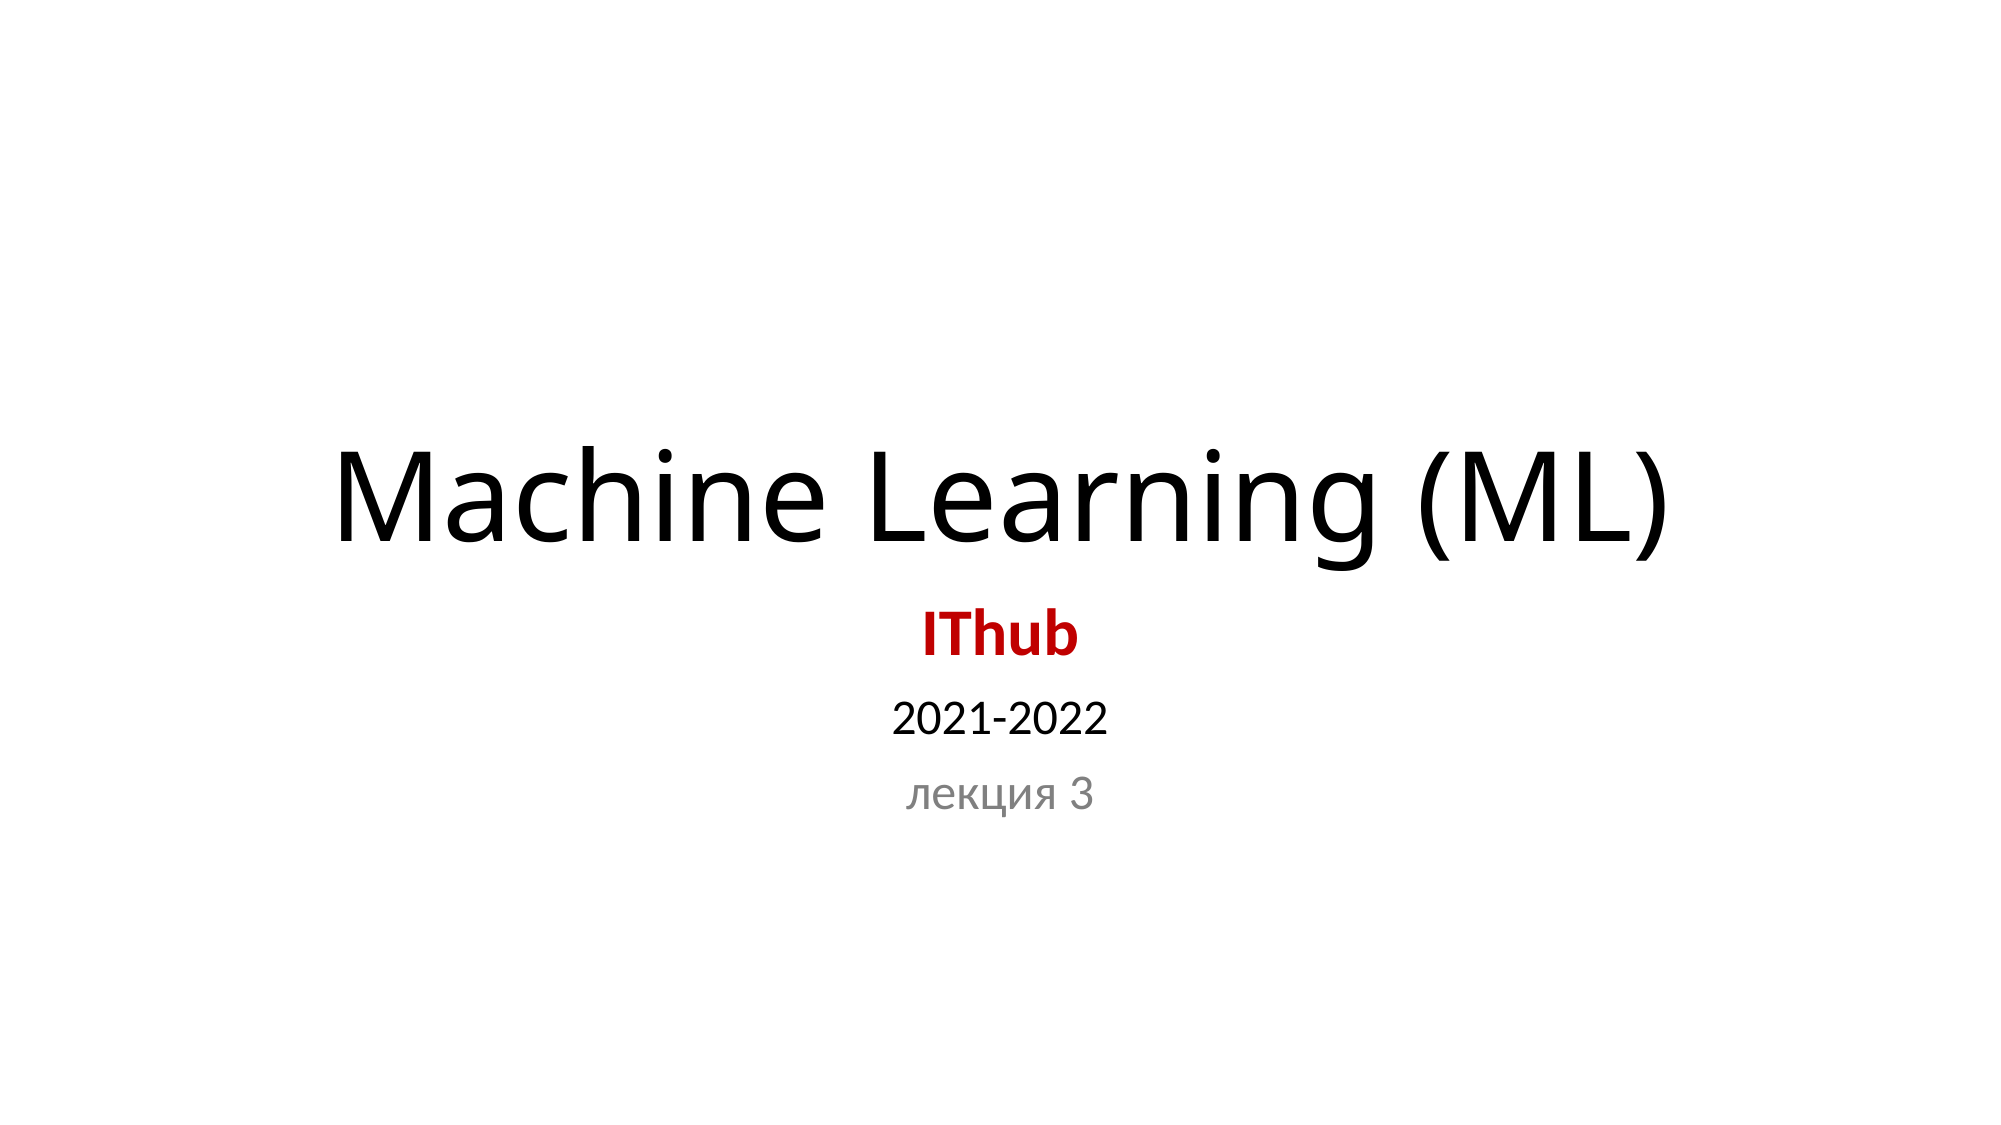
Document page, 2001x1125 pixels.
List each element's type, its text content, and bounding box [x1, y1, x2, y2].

subtitle IThub 2021-2022 лекция 3 [249, 590, 1750, 863]
title Machine Learning (ML) [249, 184, 1750, 576]
